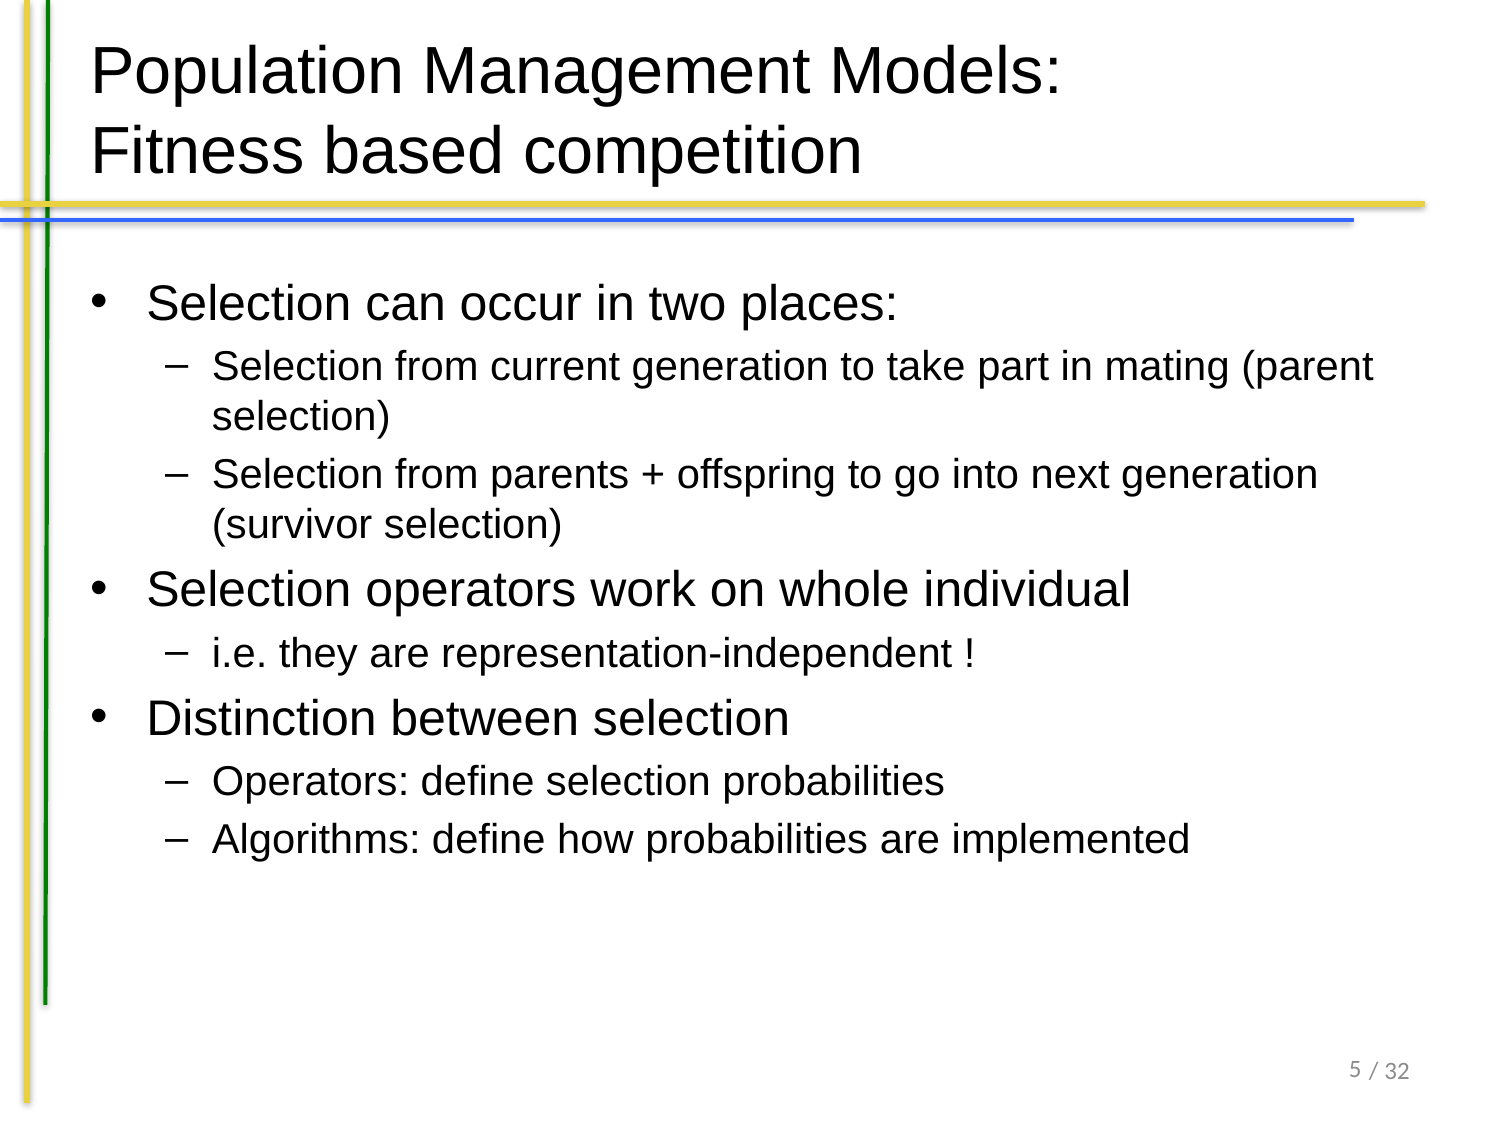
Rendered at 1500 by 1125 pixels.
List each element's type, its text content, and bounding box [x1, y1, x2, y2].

list Selection can occur in two places: Selection from current generation to take part in mating (parent selection) Selection from parents + offspring to go into next generation (survivor selection) Selection operators work on whole individual i.e. they are representation-independent ! Distinction between selection Operators: define selection probabilities Algorithms: define how probabilities are implemented [75, 262, 1425, 1005]
slide_number 5 [1222, 1026, 1377, 1109]
title Population Management Models: Fitness based competition [75, 12, 1425, 201]
